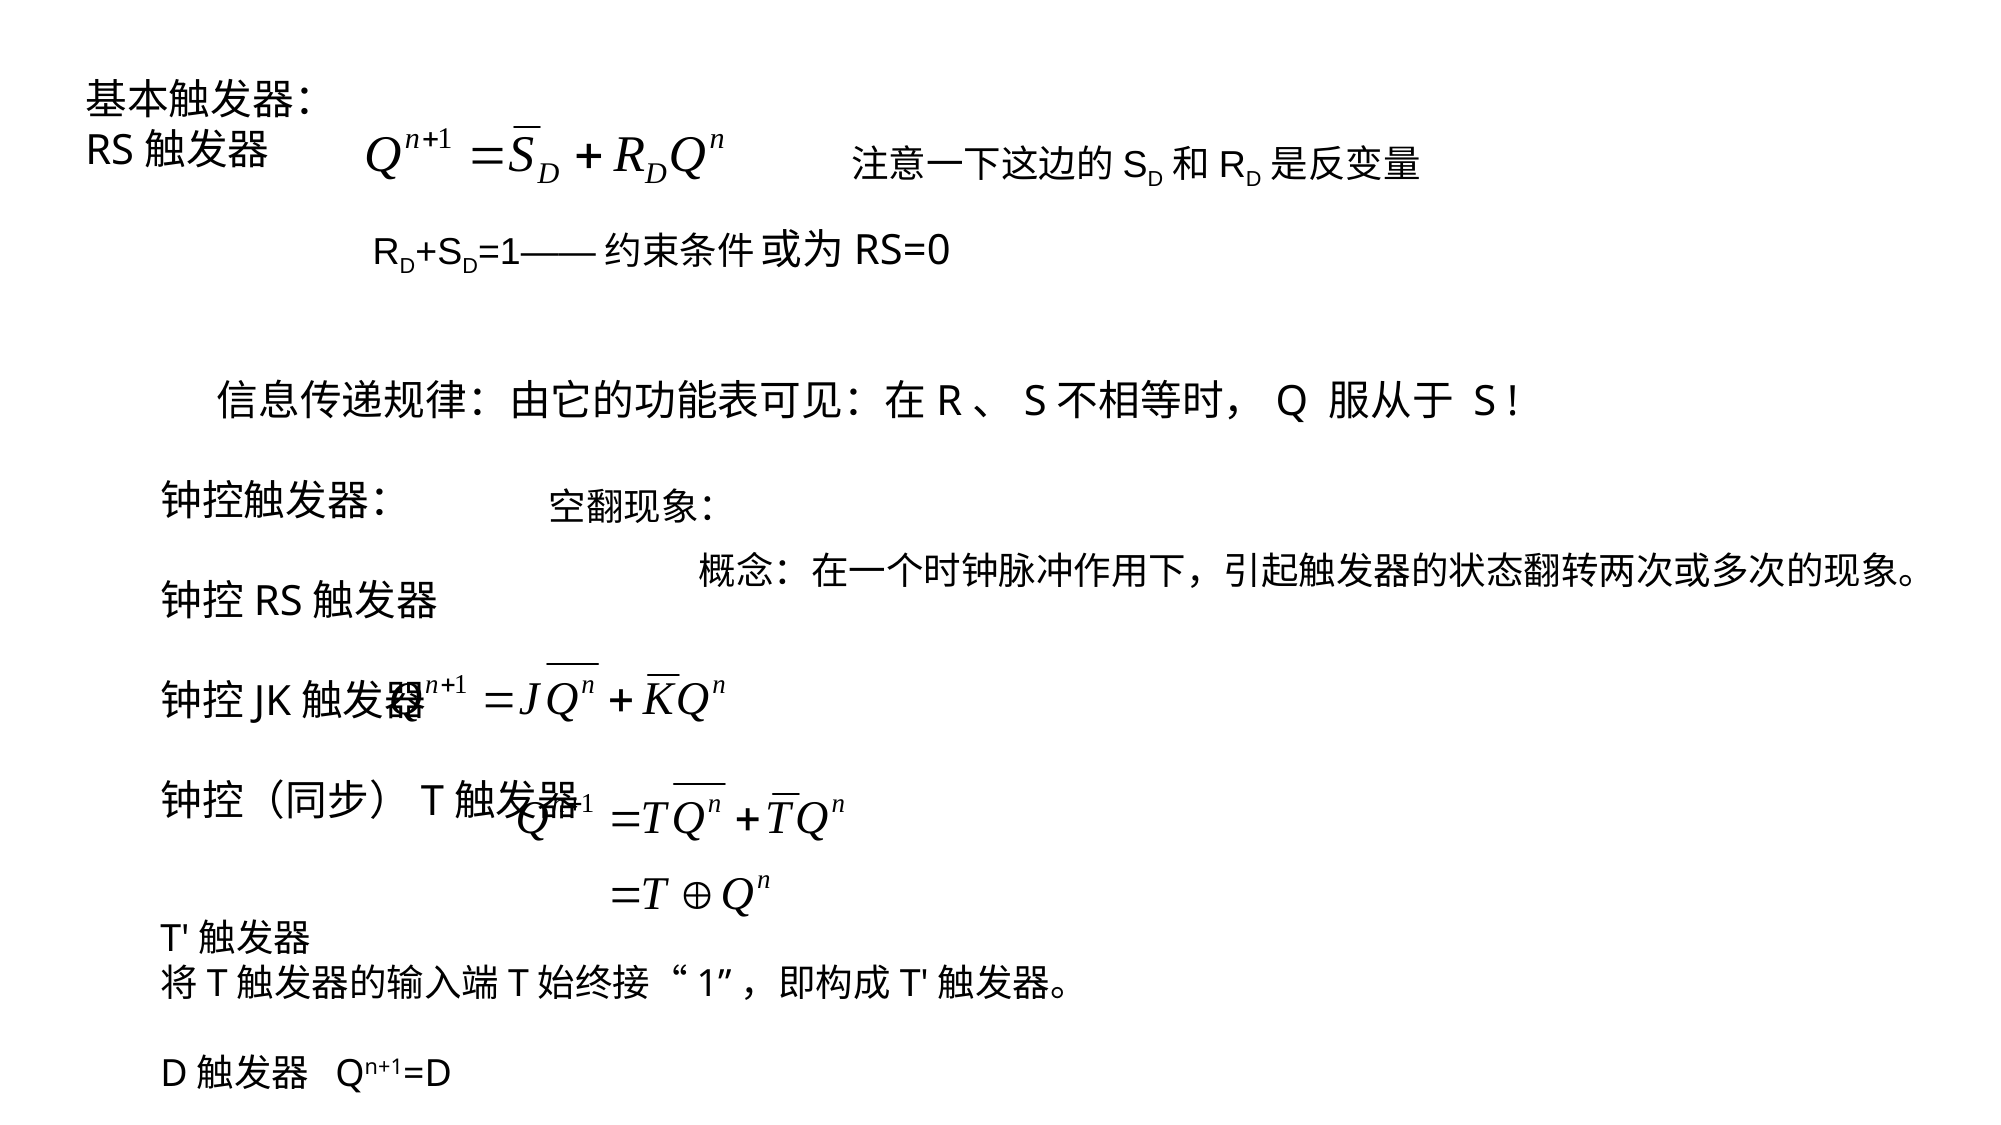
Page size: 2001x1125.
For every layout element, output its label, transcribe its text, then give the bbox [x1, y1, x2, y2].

text_box 基本触发器： RS触发器 或为RS=0 信息传递规律：由它的功能表可见：在R、S不相等时，Q 服从于 S ! 钟控触发器： 钟控RS触发器 钟控JK触发器 钟控（同步）T触发器 T'触发器 将T触发器的输入端T始终接“1”，即构成T'触发器。 D触发器 Qn+1=D [70, 65, 1724, 902]
text_box 注意一下这边的SD和RD是反变量 [836, 132, 1504, 198]
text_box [357, 114, 734, 194]
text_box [382, 654, 734, 734]
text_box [509, 772, 853, 931]
text_box 空翻现象： 概念：在一个时钟脉冲作用下，引起触发器的状态翻转两次或多次的现象。 [533, 475, 2000, 616]
text_box RD+SD=1——约束条件 [357, 219, 987, 293]
